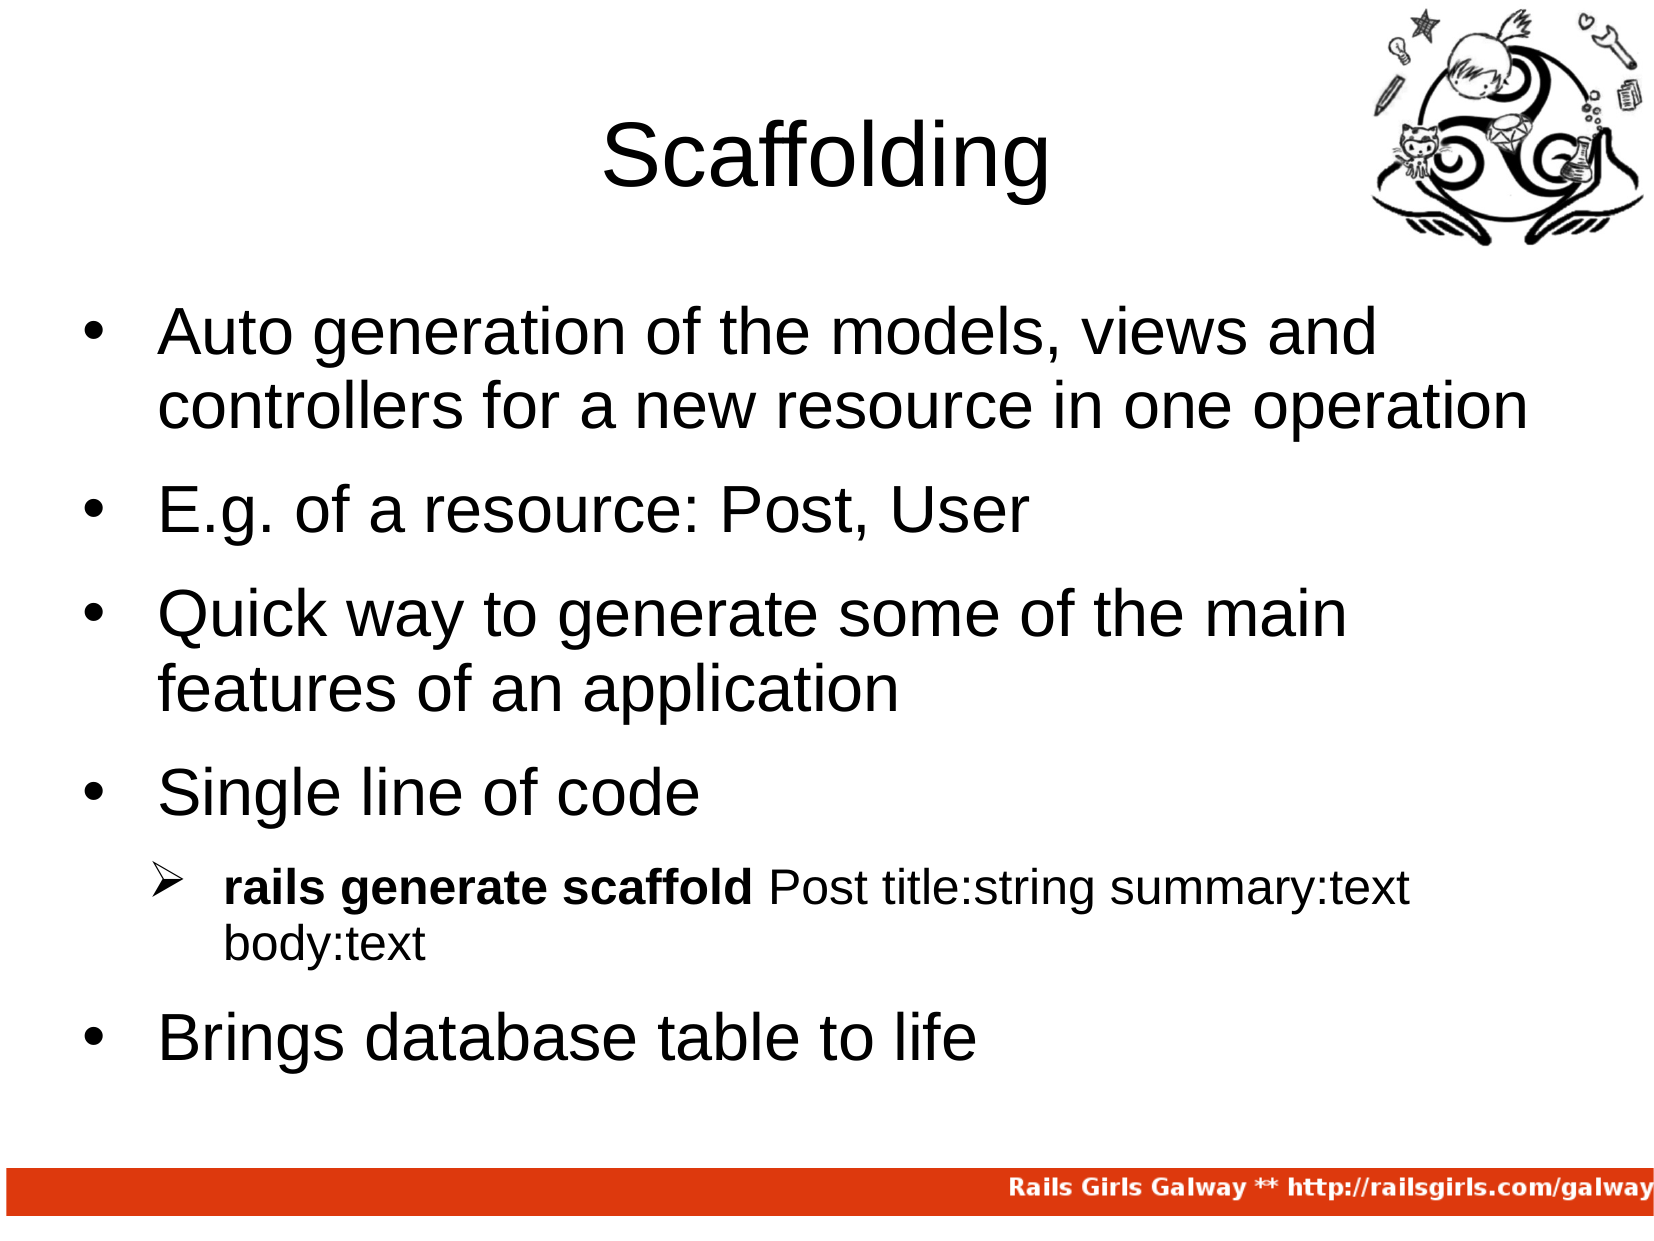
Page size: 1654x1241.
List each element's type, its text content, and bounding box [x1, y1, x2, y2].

list Auto generation of the models, views and controllers for a new resource in one operation E.g. of a resource: Post, User Quick way to generate some of the main features of an application Single line of code rails generate scaffold Post title:string summary:text body:text Brings database table to life [82, 290, 1571, 1109]
picture [1370, 4, 1644, 249]
picture [6, 1168, 1654, 1216]
title Scaffolding [82, 49, 1571, 257]
